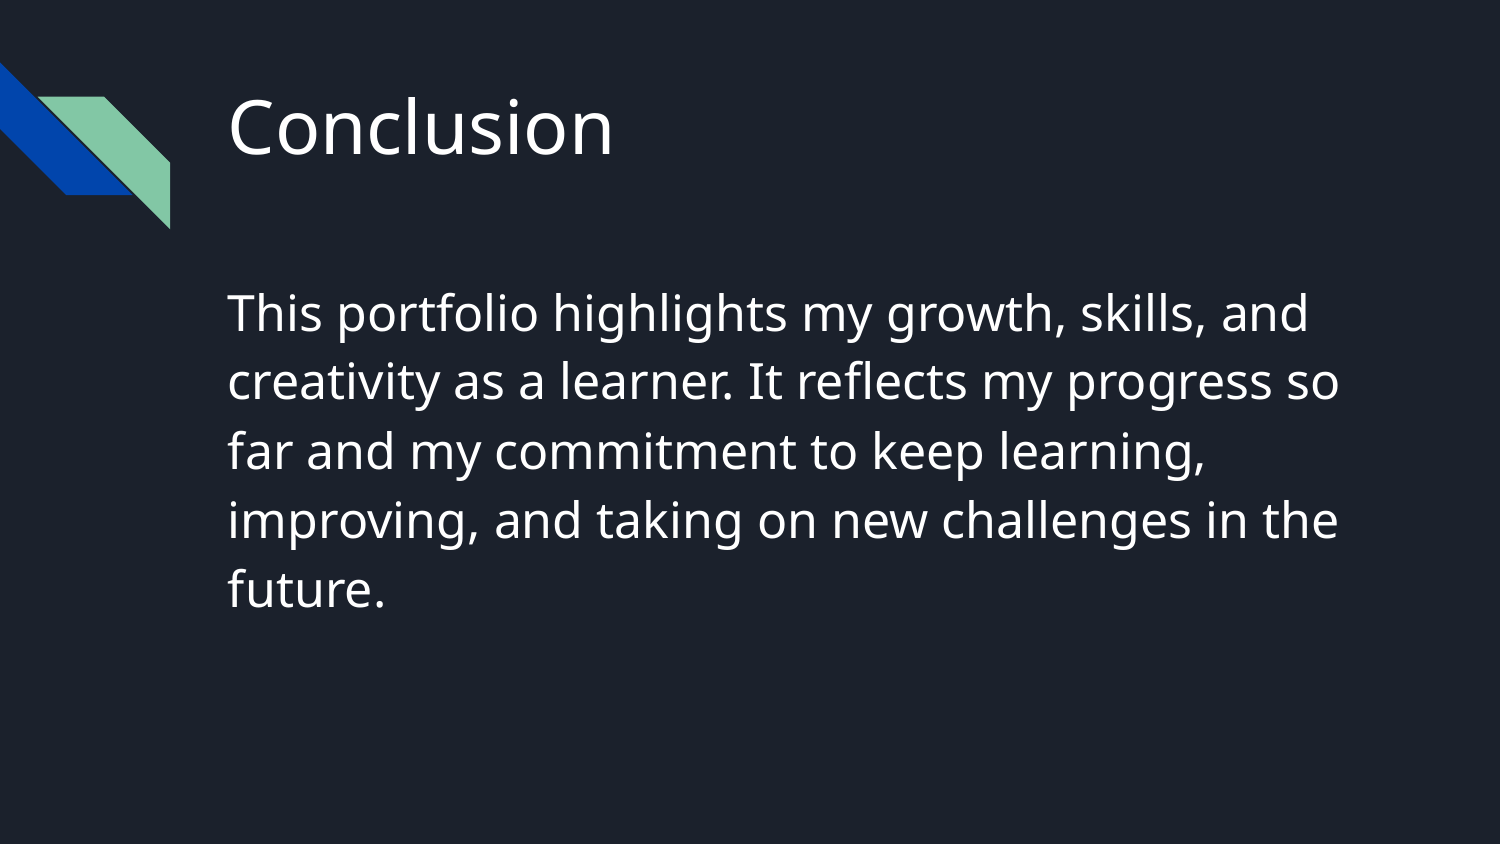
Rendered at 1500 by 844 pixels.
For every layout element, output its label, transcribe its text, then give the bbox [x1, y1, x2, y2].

title Conclusion [212, 64, 1368, 215]
list This portfolio highlights my growth, skills, and creativity as a learner. It reflects my progress so far and my commitment to keep learning, improving, and taking on new challenges in the future. [212, 257, 1368, 735]
